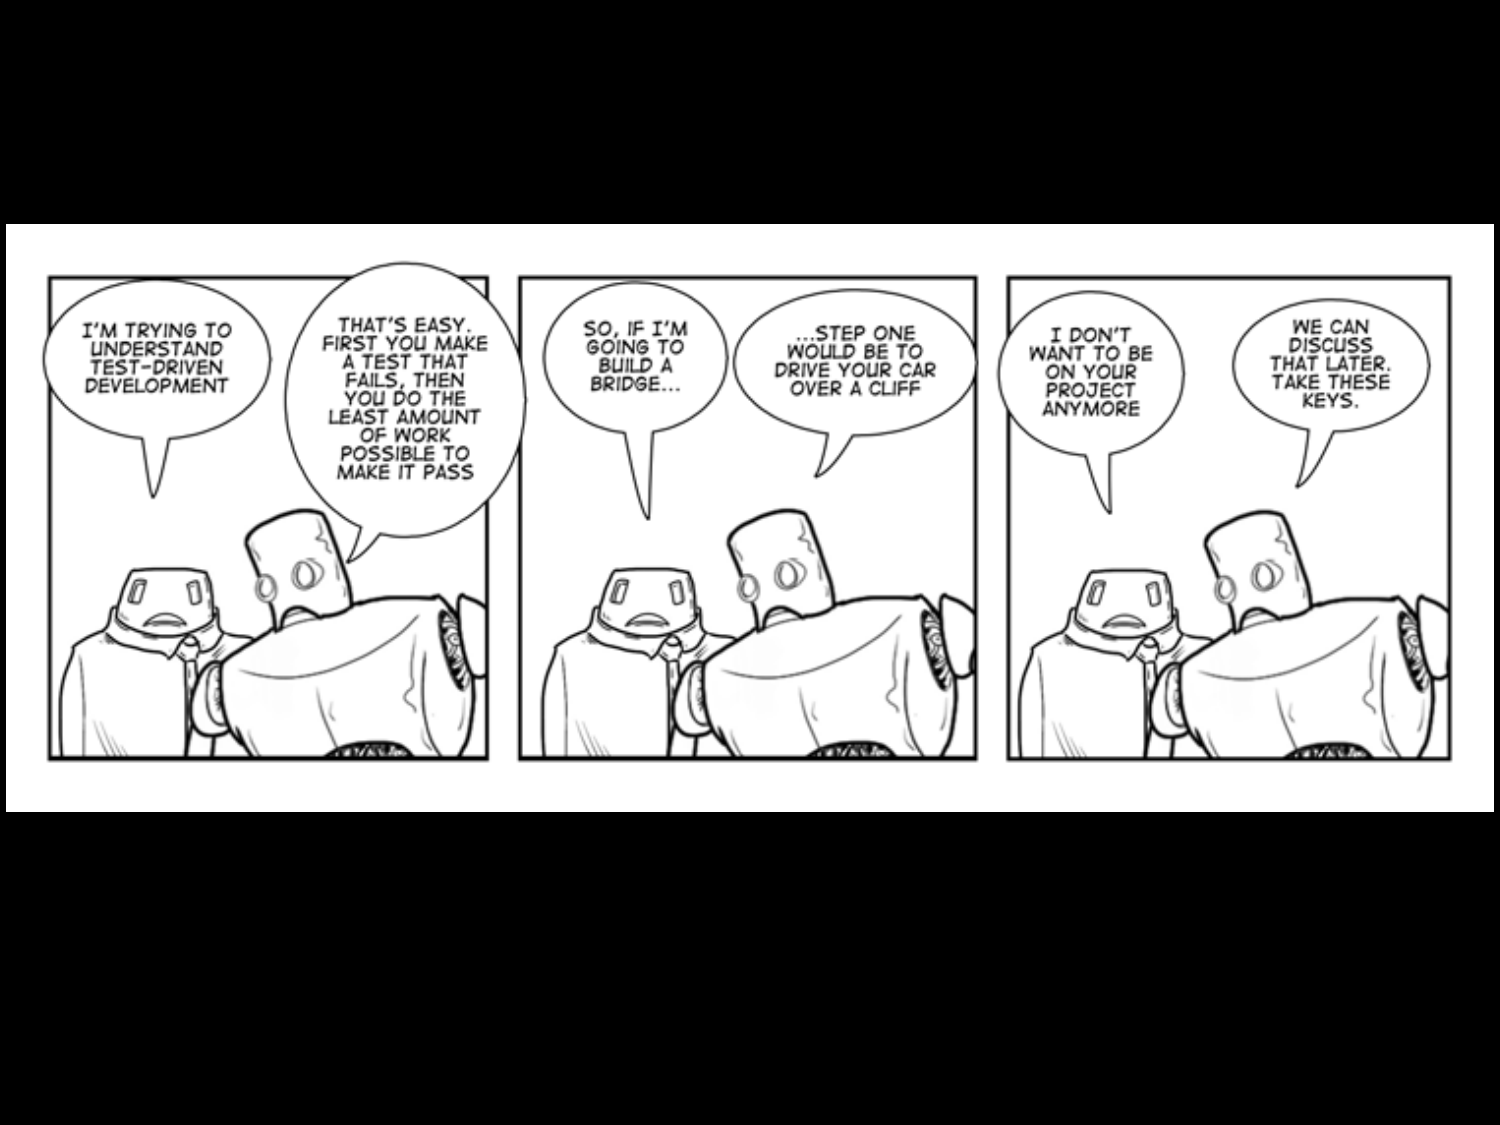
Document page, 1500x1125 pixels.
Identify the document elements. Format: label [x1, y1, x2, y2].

picture [6, 224, 1494, 813]
